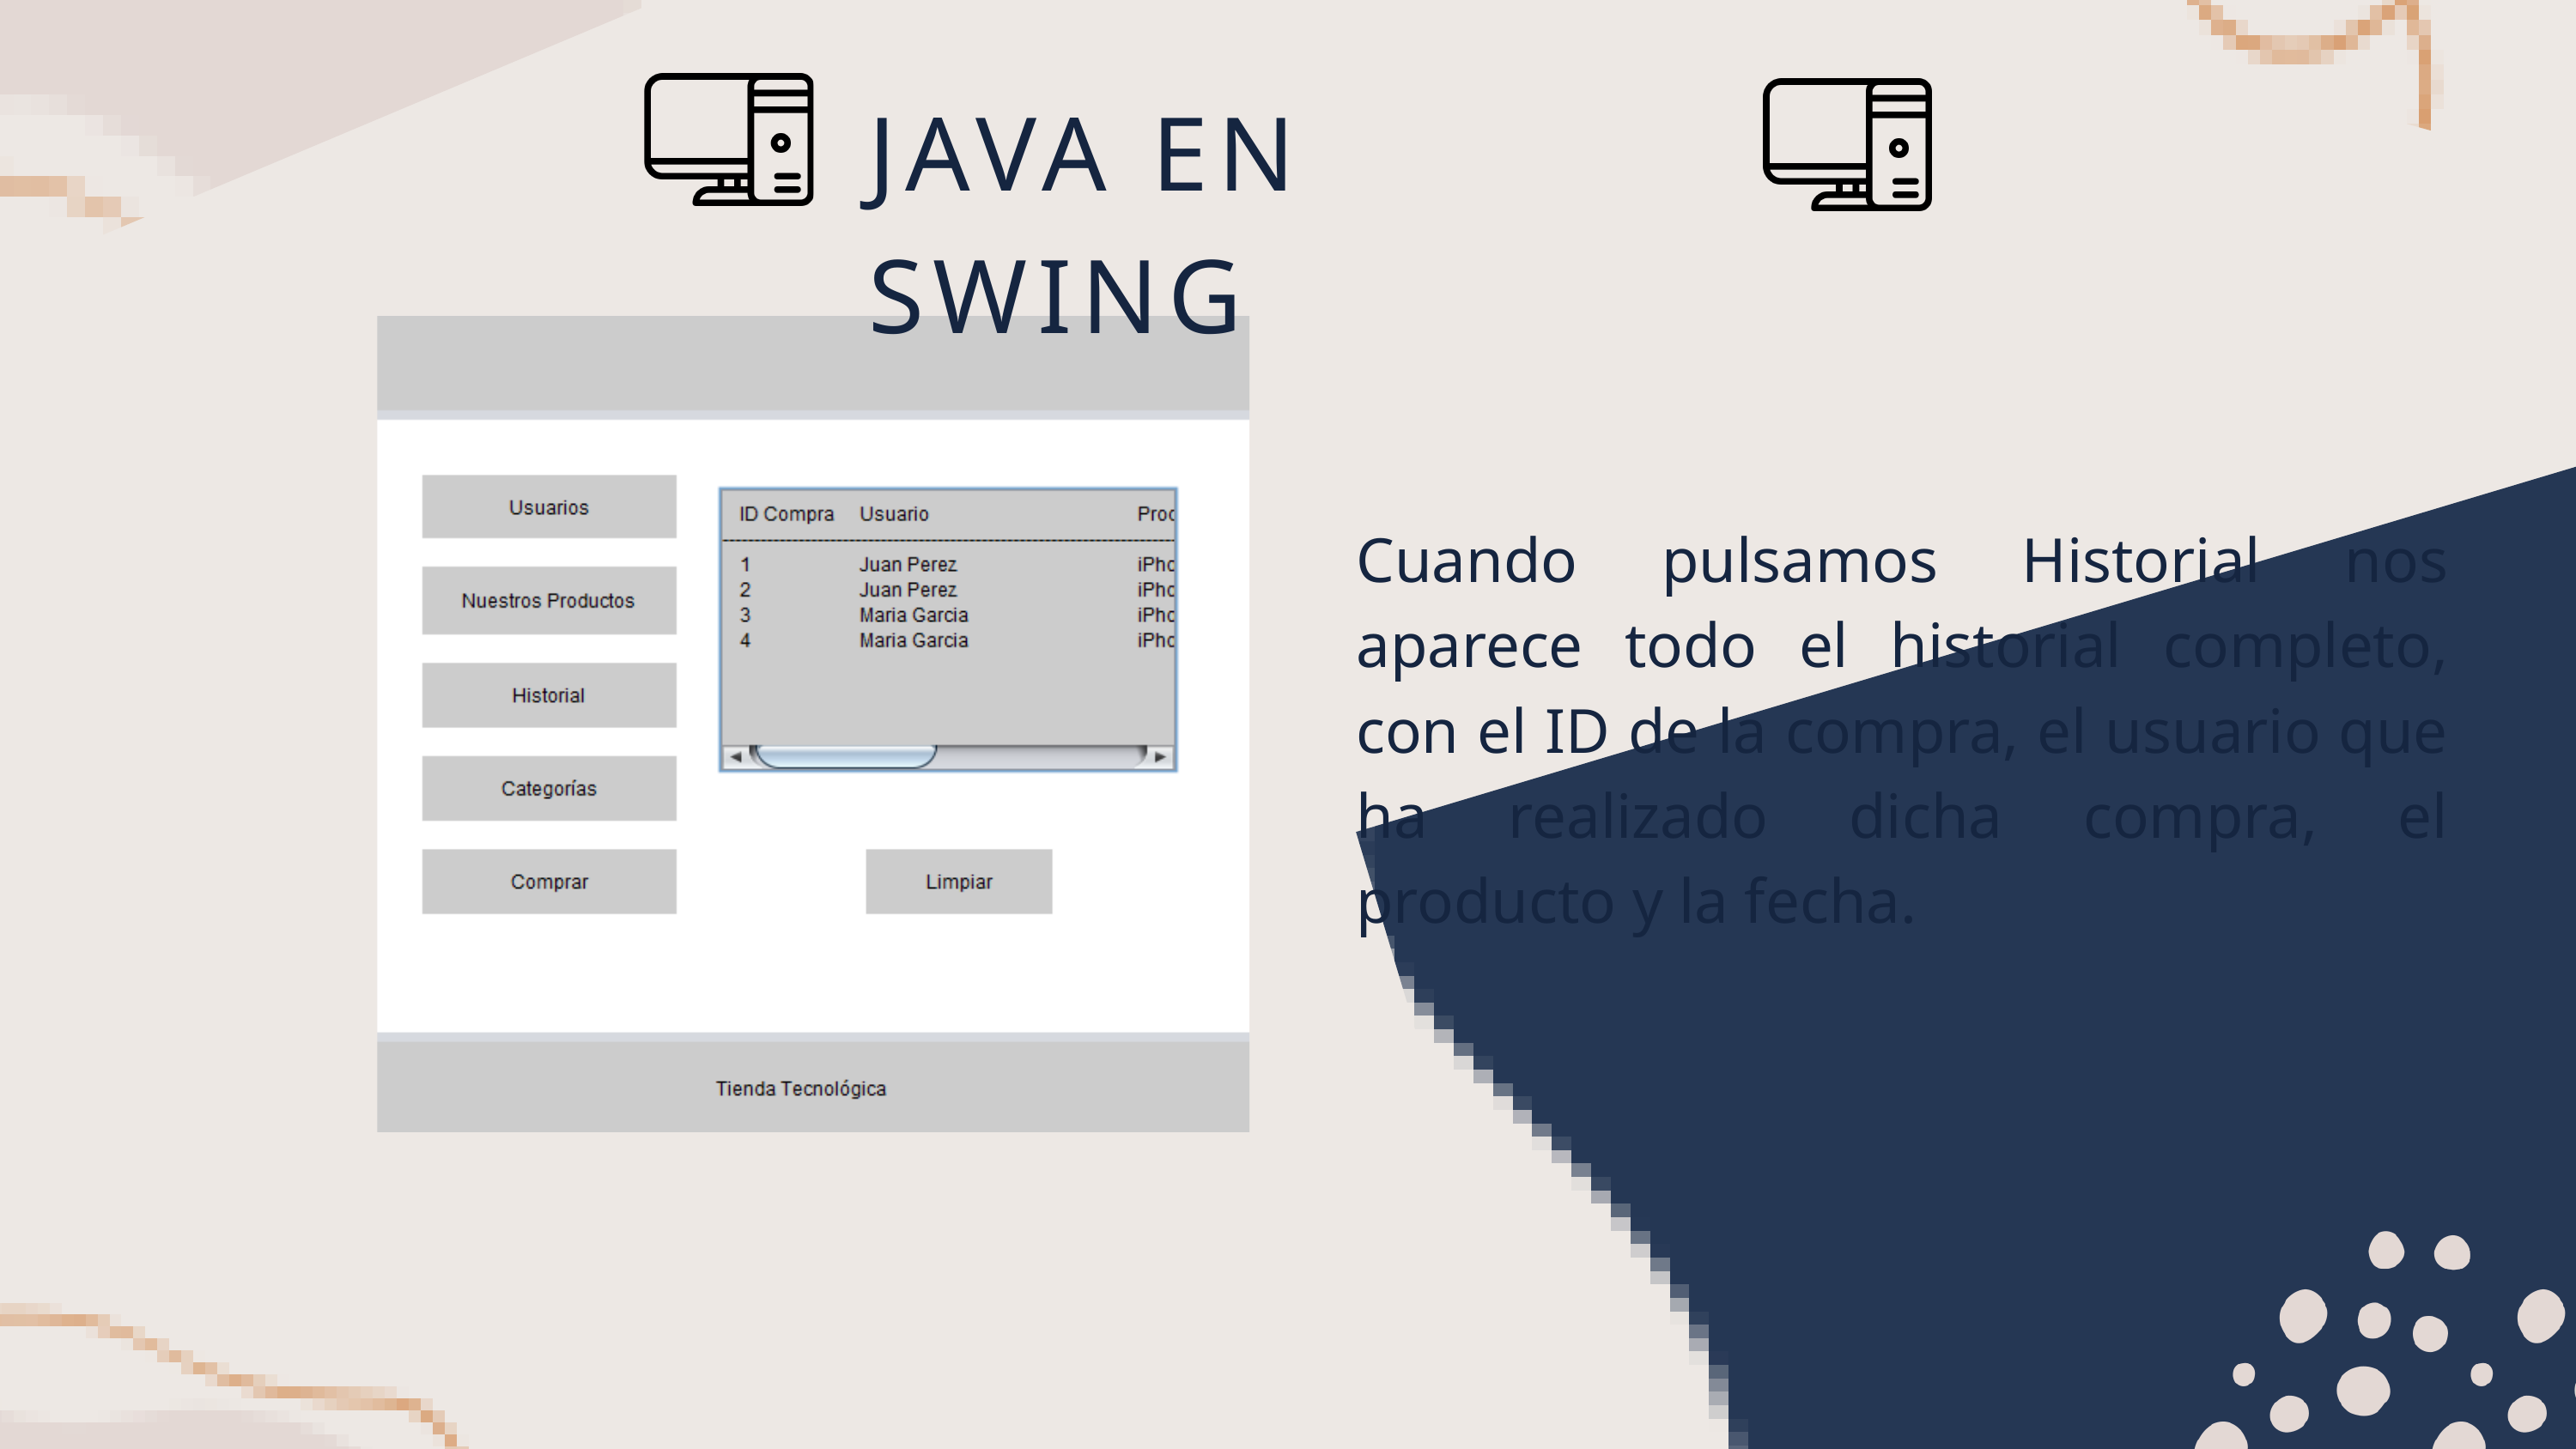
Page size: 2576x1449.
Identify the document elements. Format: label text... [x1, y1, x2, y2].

text_box Cuando pulsamos Historial nos aparece todo el historial completo, con el ID de la compra, el usuario que ha realizado dicha compra, el producto y la fecha. [1356, 509, 2450, 936]
text_box [644, 73, 814, 206]
text_box [377, 316, 1250, 1132]
text_box [2065, 0, 2576, 172]
text_box [1387, 466, 2576, 1449]
text_box JAVA EN SWING [868, 69, 1708, 355]
text_box [1762, 78, 1932, 211]
text_box [0, 1303, 481, 1449]
text_box [2193, 1231, 2431, 1449]
text_box [0, 0, 661, 279]
text_box [2431, 1231, 2576, 1449]
